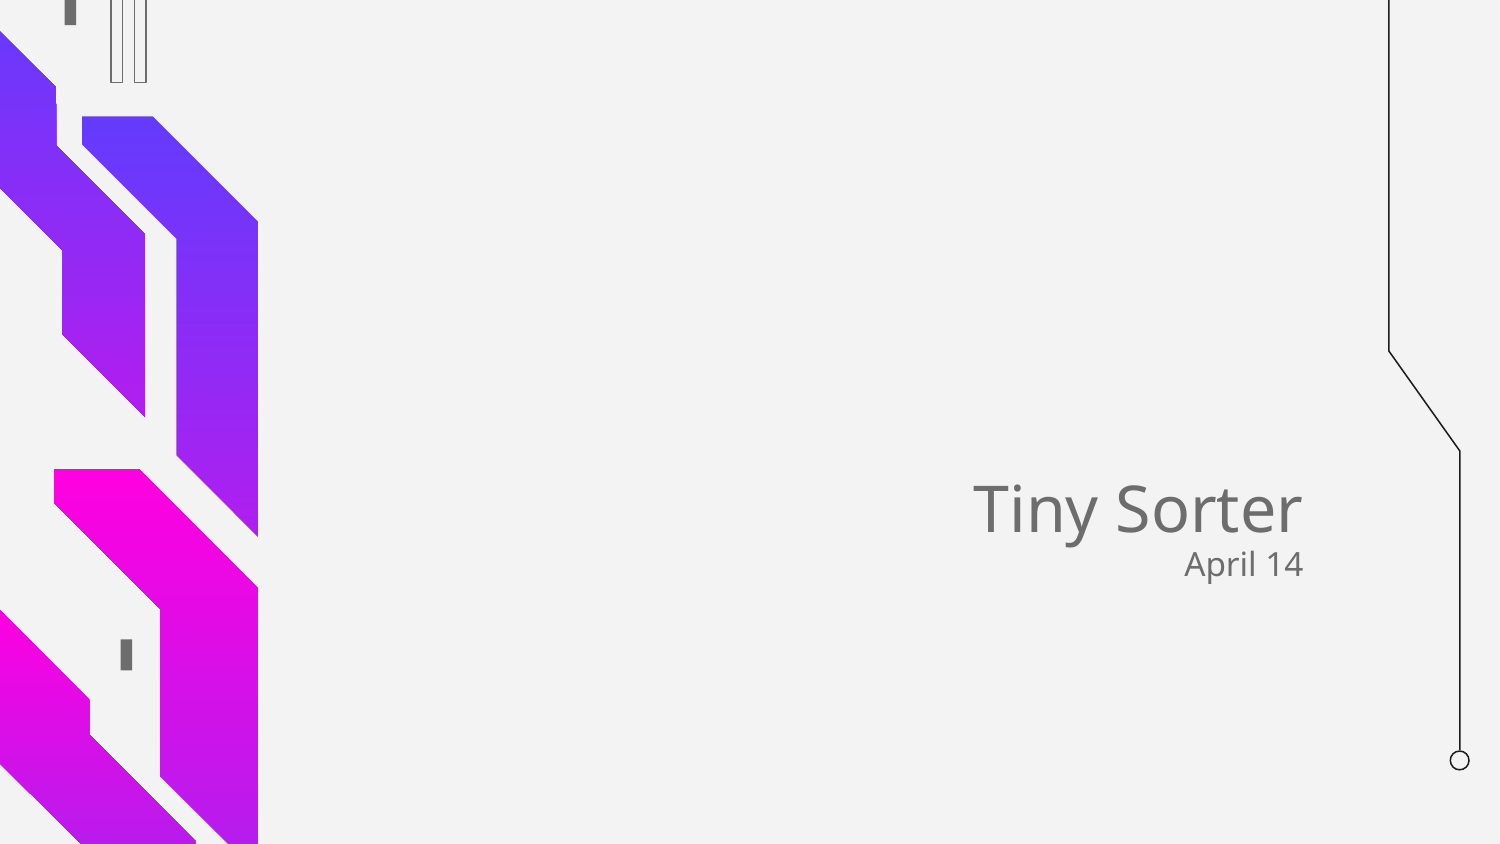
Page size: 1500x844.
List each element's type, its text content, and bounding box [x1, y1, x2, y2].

title Tiny Sorter [412, 354, 1319, 560]
subtitle April 14 [657, 560, 1319, 594]
